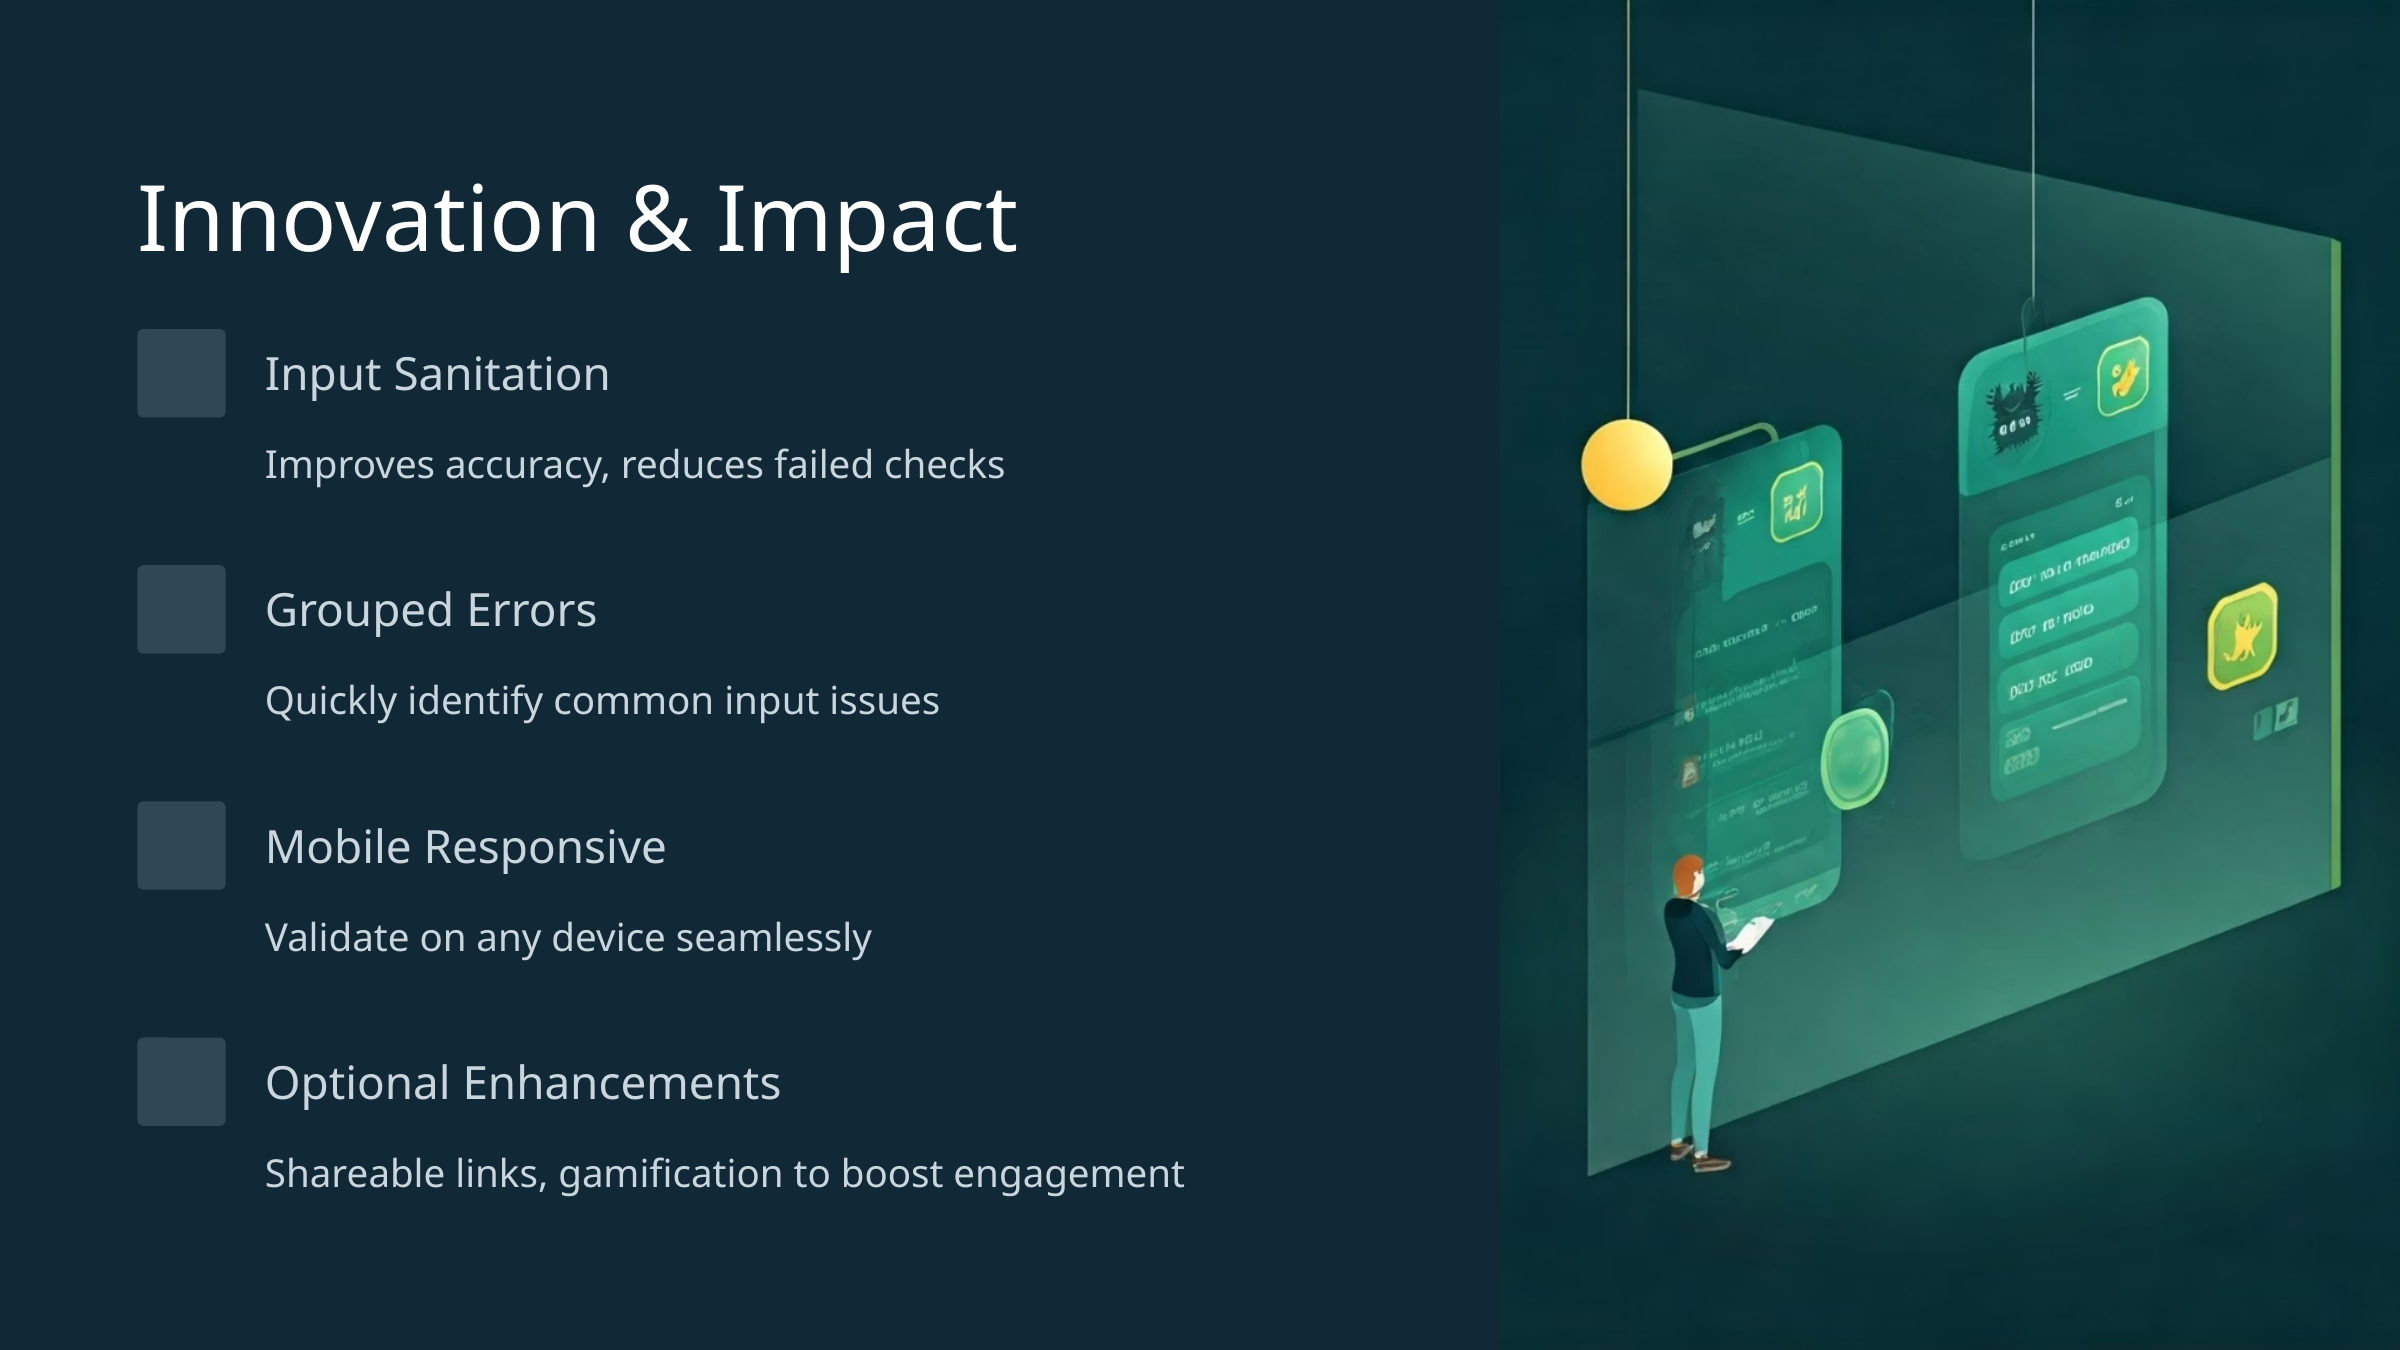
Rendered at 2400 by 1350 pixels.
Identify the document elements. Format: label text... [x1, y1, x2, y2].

text_box Quickly identify common input issues [265, 660, 1363, 723]
picture [1499, 0, 2400, 1350]
text_box [137, 328, 226, 418]
text_box Innovation & Impact [137, 154, 1244, 271]
text_box Grouped Errors [265, 578, 727, 637]
text_box [137, 565, 226, 654]
text_box [137, 1037, 226, 1126]
text_box Improves accuracy, reduces failed checks [265, 423, 1363, 487]
text_box [137, 801, 226, 890]
text_box Mobile Responsive [264, 814, 776, 873]
text_box Optional Enhancements [265, 1051, 931, 1109]
text_box Validate on any device seamlessly [265, 896, 1363, 959]
text_box Input Sanitation [265, 342, 727, 401]
text_box Shareable links, gamification to boost engagement [265, 1132, 1363, 1196]
